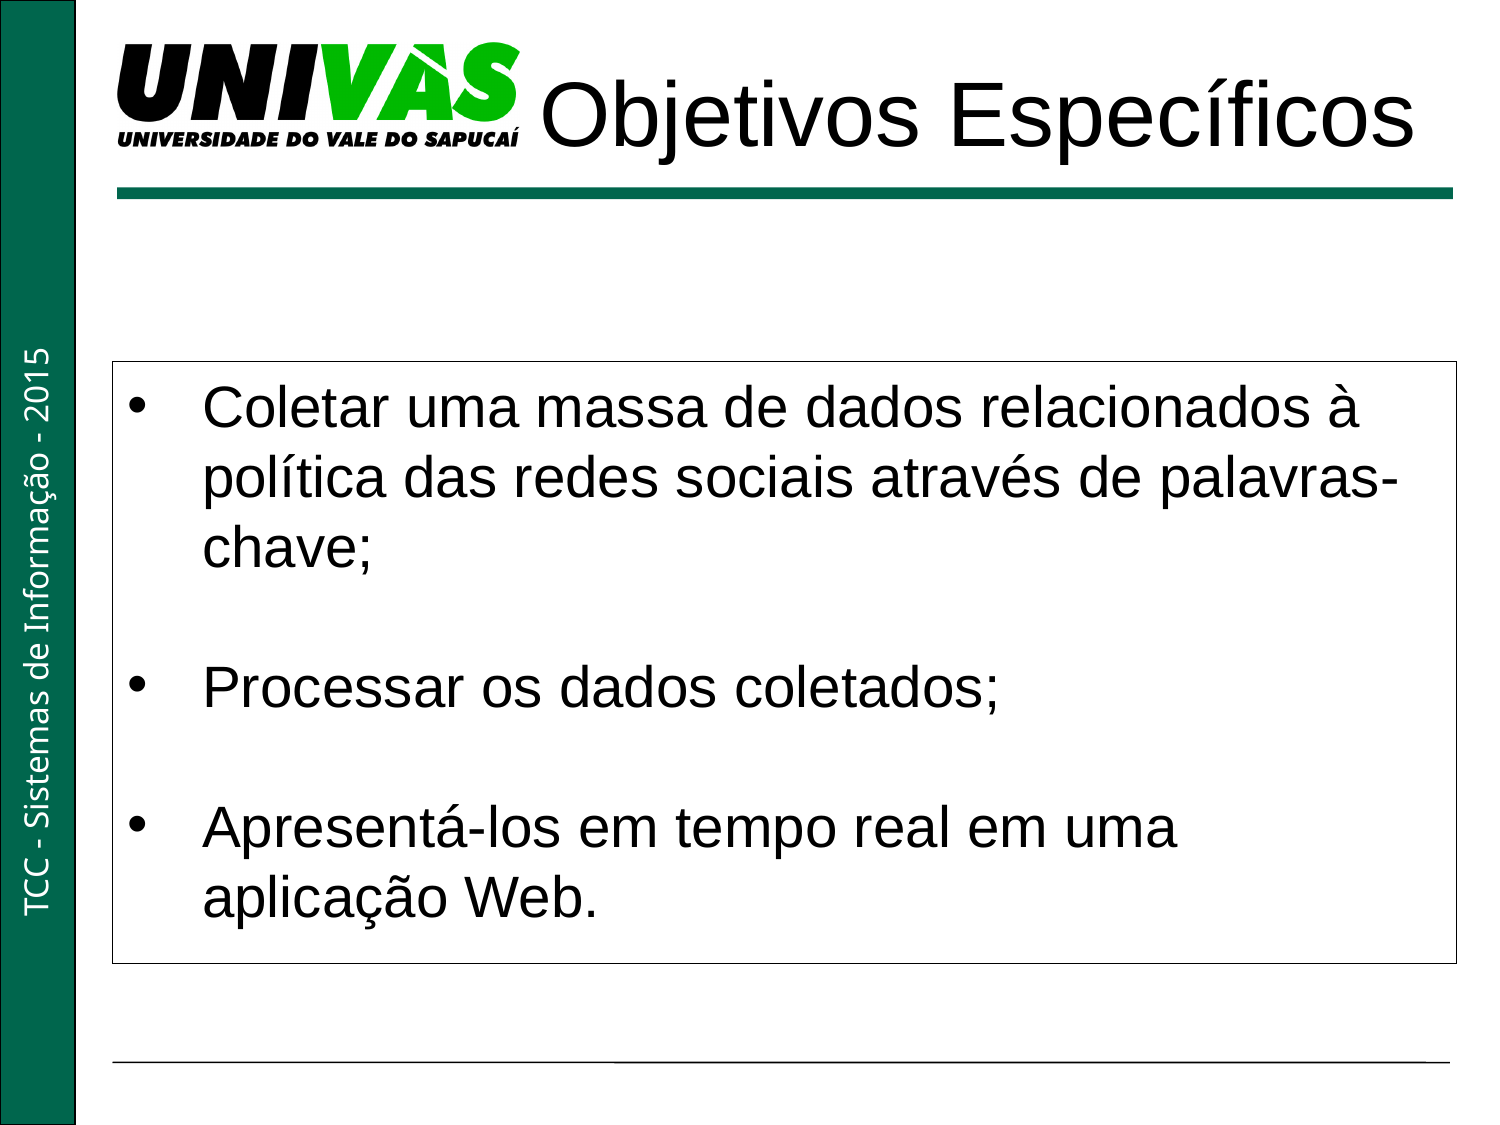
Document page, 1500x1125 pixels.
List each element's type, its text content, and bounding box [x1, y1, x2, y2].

title Objetivos Específicos [515, 35, 1442, 186]
text_box Coletar uma massa de dados relacionados à política das redes sociais através de palavras-chave; Processar os dados coletados; Apresentá-los em tempo real em uma aplicação Web. [112, 361, 1457, 964]
picture [117, 42, 515, 147]
